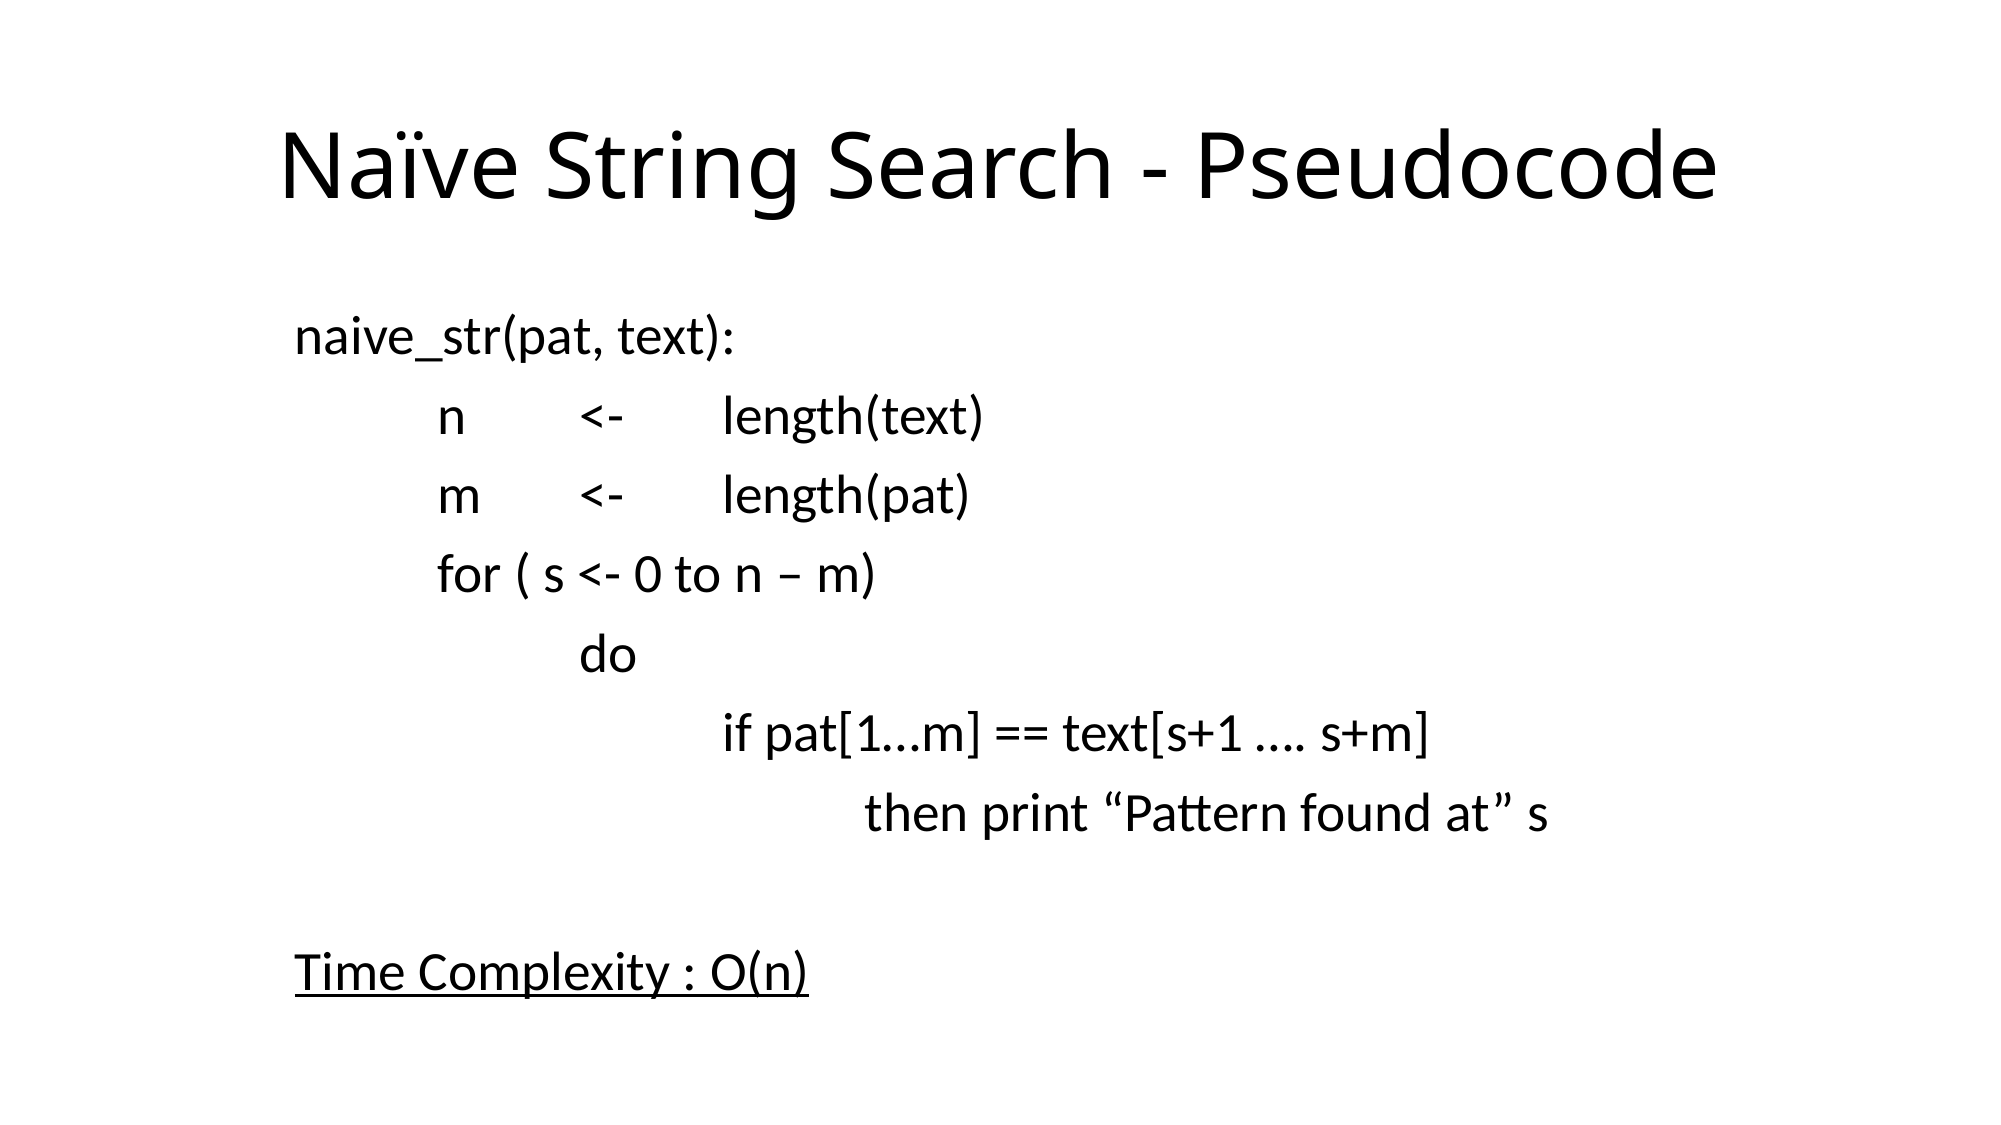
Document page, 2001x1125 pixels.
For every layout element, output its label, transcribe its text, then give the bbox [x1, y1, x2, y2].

list naive_str(pat, text): n <- length(text) m <- length(pat) for ( s <- 0 to n – m) do if pat[1…m] == text[s+1 …. s+m] then print “Pattern found at” s Time Complexity : O(n) [137, 299, 1863, 1014]
title Naïve String Search - Pseudocode [137, 59, 1863, 278]
